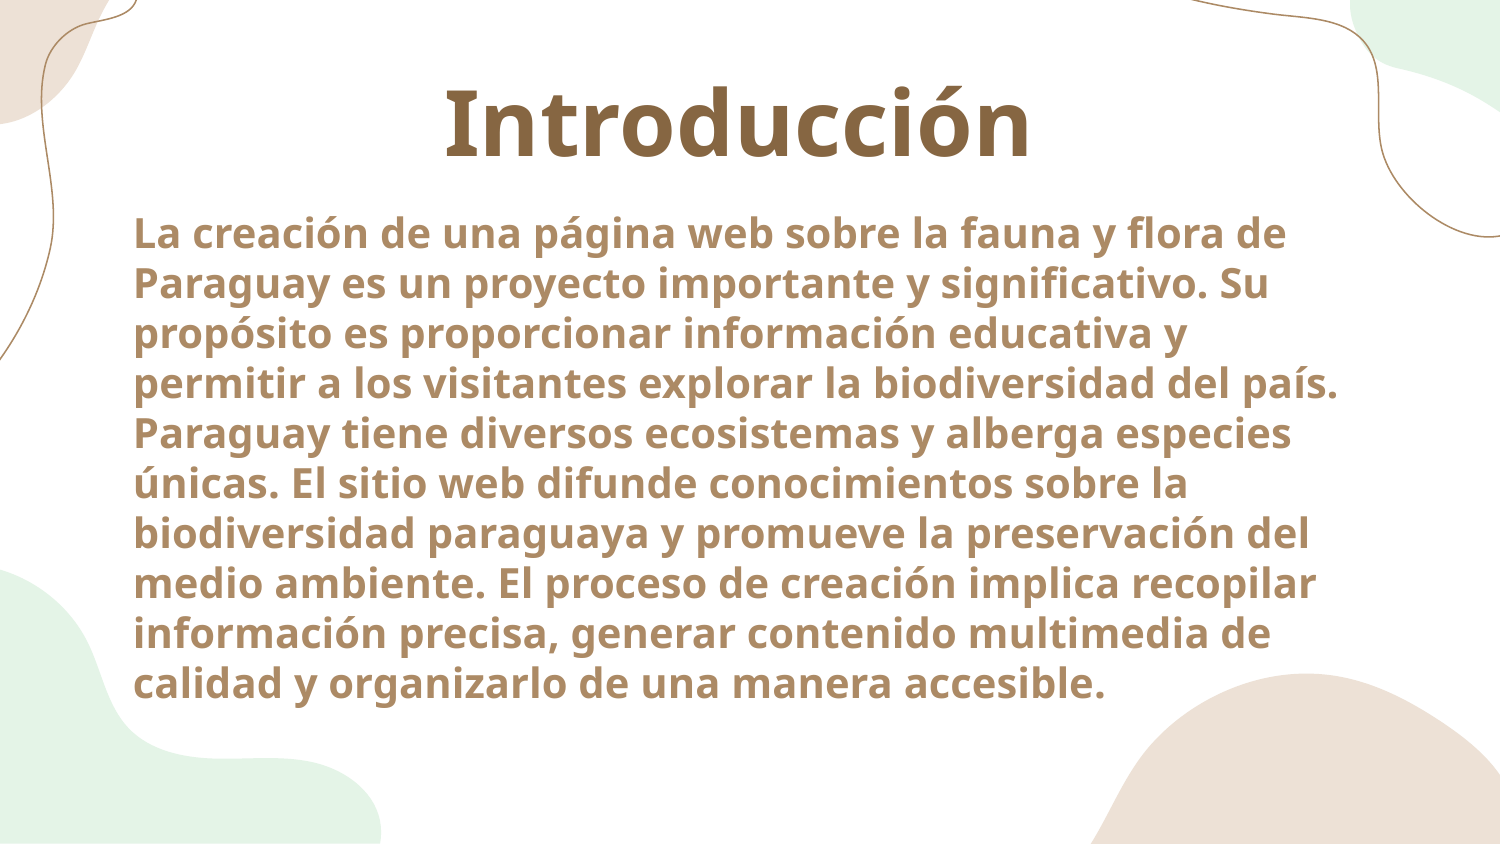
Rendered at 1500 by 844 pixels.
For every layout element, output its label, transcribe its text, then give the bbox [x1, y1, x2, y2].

title Introducción [86, 72, 1414, 167]
list La creación de una página web sobre la fauna y flora de Paraguay es un proyecto importante y significativo. Su propósito es proporcionar información educativa y permitir a los visitantes explorar la biodiversidad del país. Paraguay tiene diversos ecosistemas y alberga especies únicas. El sitio web difunde conocimientos sobre la biodiversidad paraguaya y promueve la preservación del medio ambiente. El proceso de creación implica recopilar información precisa, generar contenido multimedia de calidad y organizarlo de una manera accesible. [117, 176, 1383, 738]
